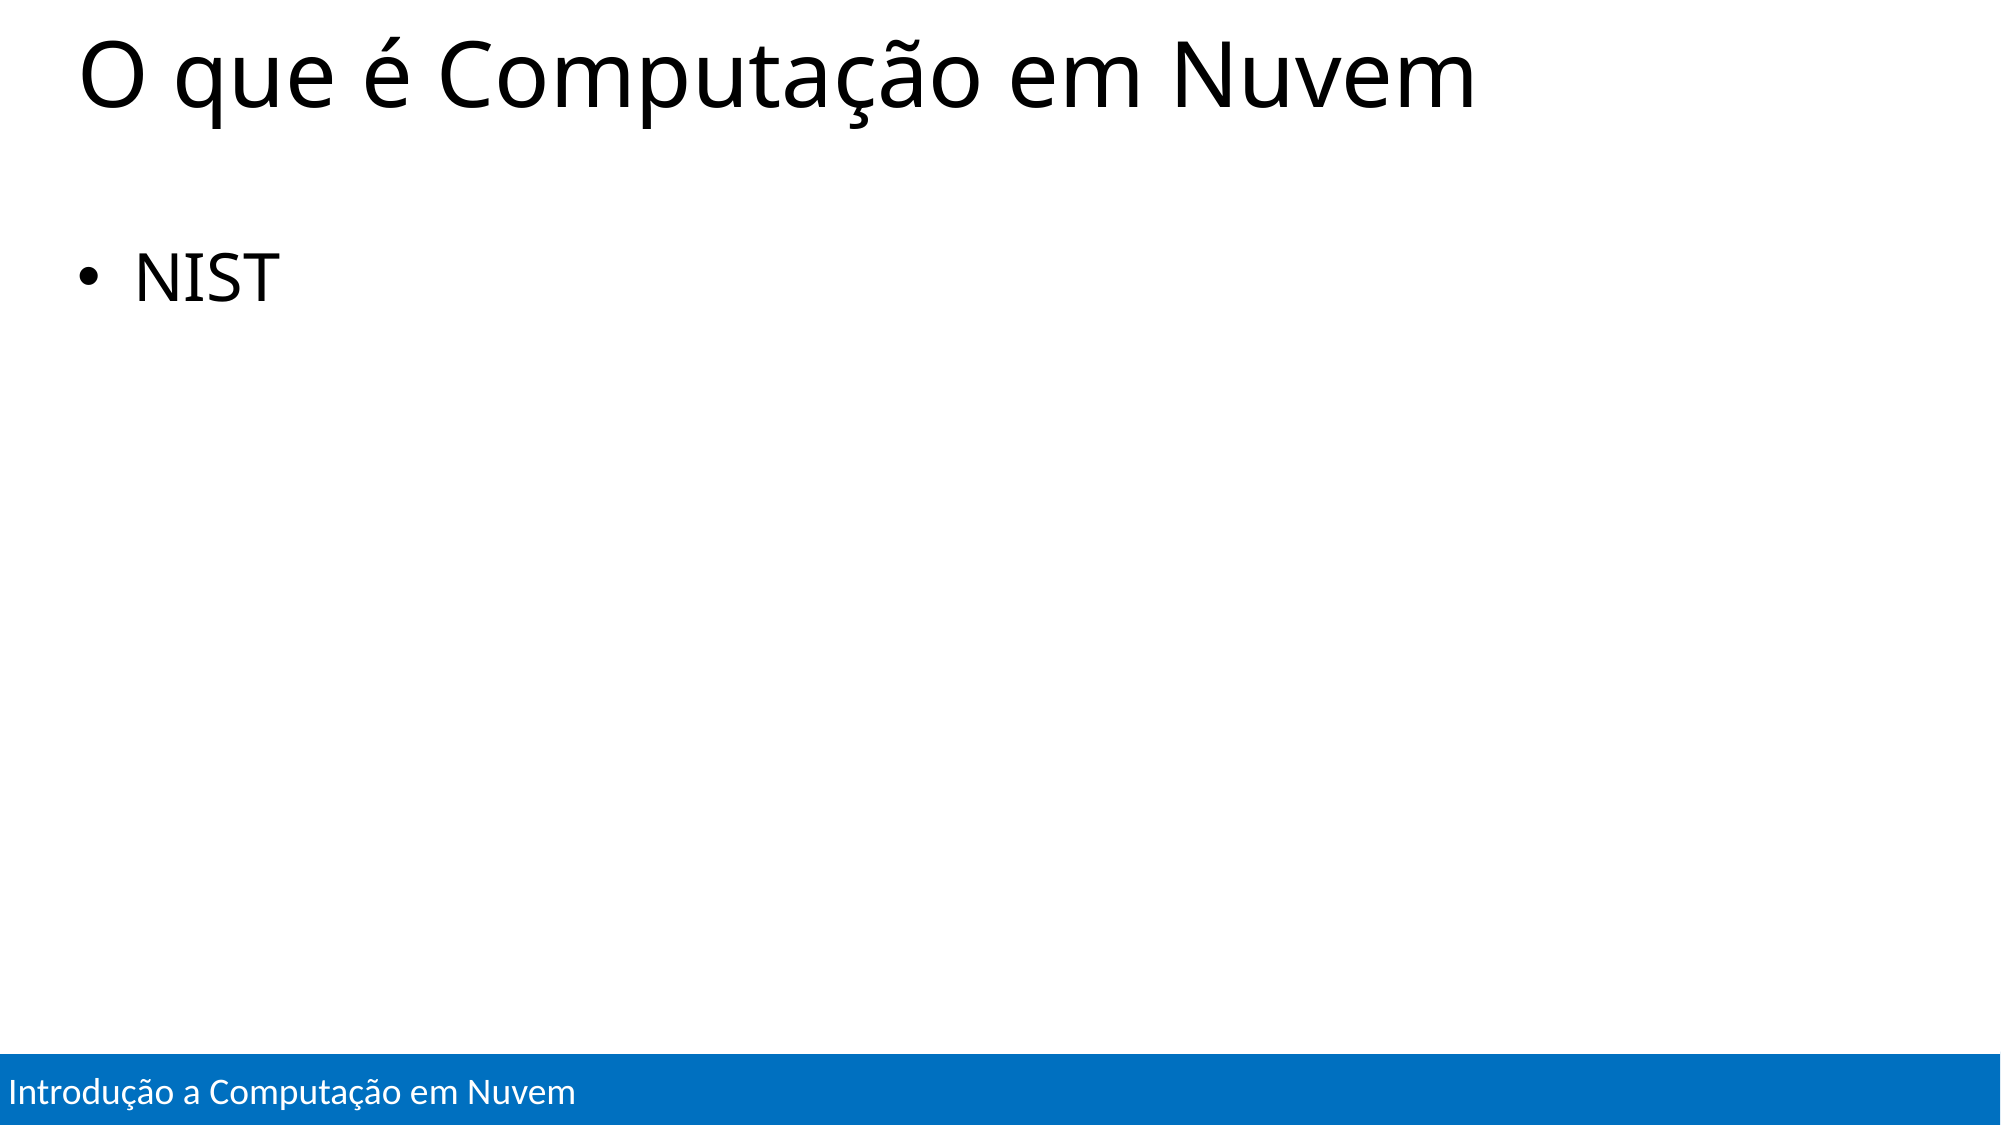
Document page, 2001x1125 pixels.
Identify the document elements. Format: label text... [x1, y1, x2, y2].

list NIST [62, 227, 1953, 987]
title O que é Computação em Nuvem [62, 29, 1953, 205]
